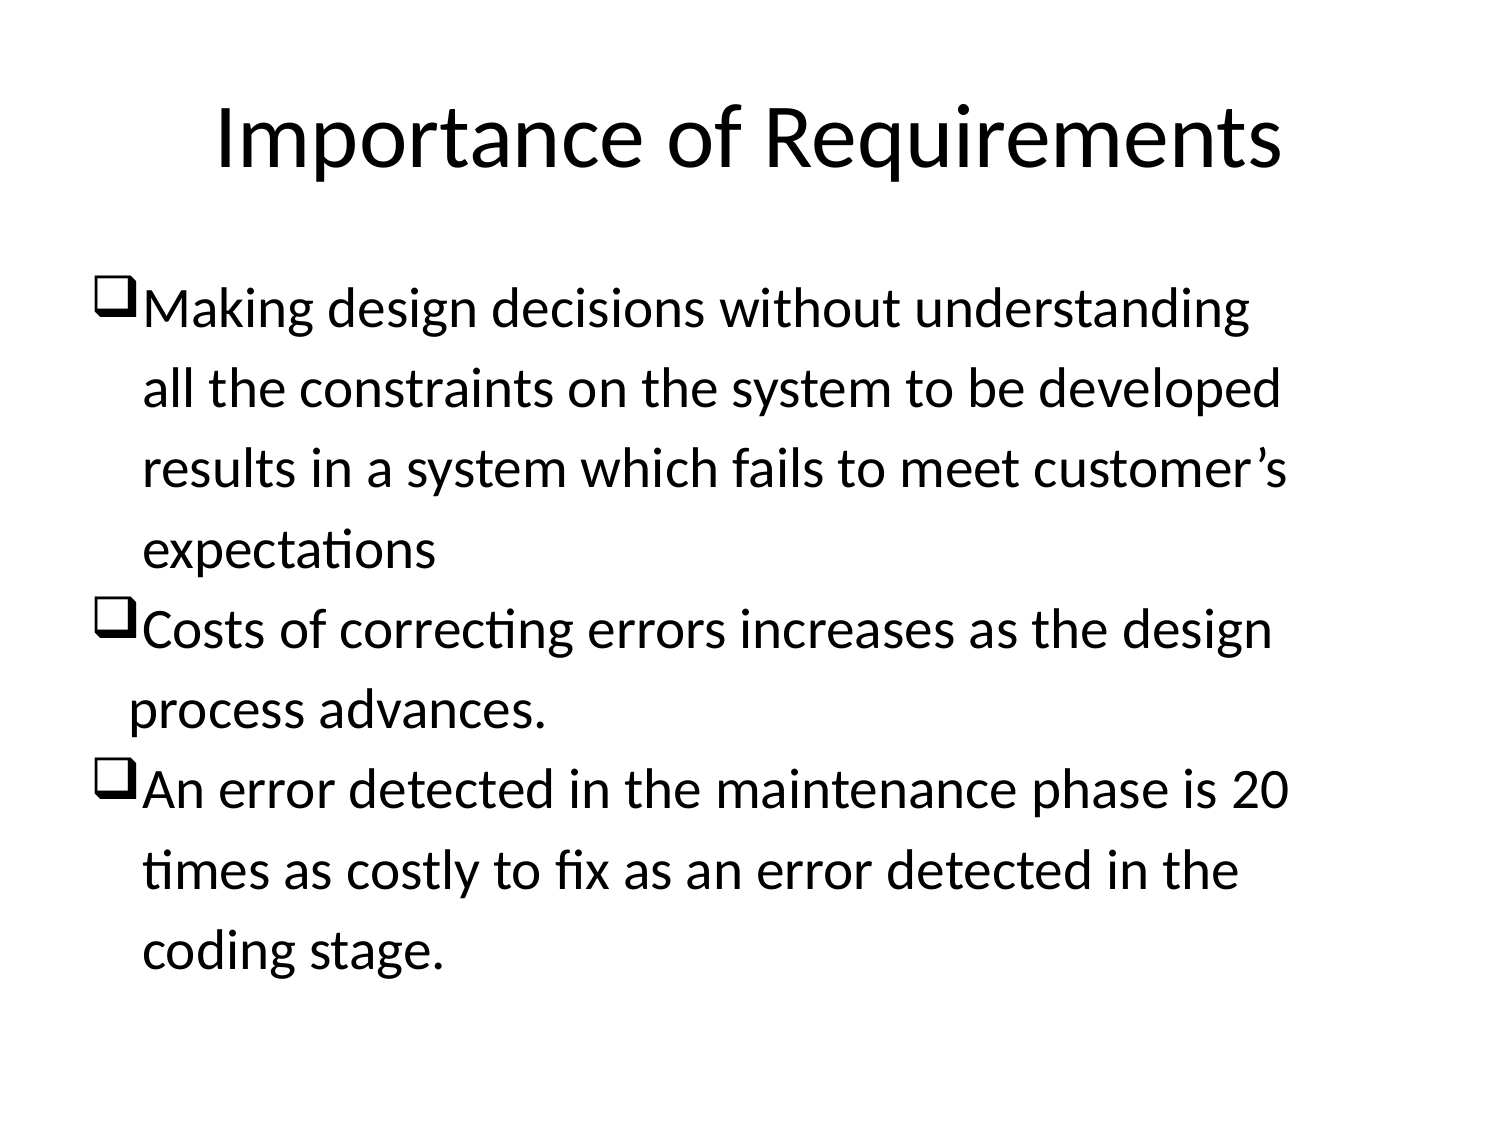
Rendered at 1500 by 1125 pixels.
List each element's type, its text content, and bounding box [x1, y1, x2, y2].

title Importance of Requirements [75, 37, 1425, 225]
list Making design decisions without understanding all the constraints on the system to be developed results in a system which fails to meet customer’s expectations Costs of correcting errors increases as the design process advances. An error detected in the maintenance phase is 20 times as costly to fix as an error detected in the coding stage. [75, 262, 1425, 1005]
